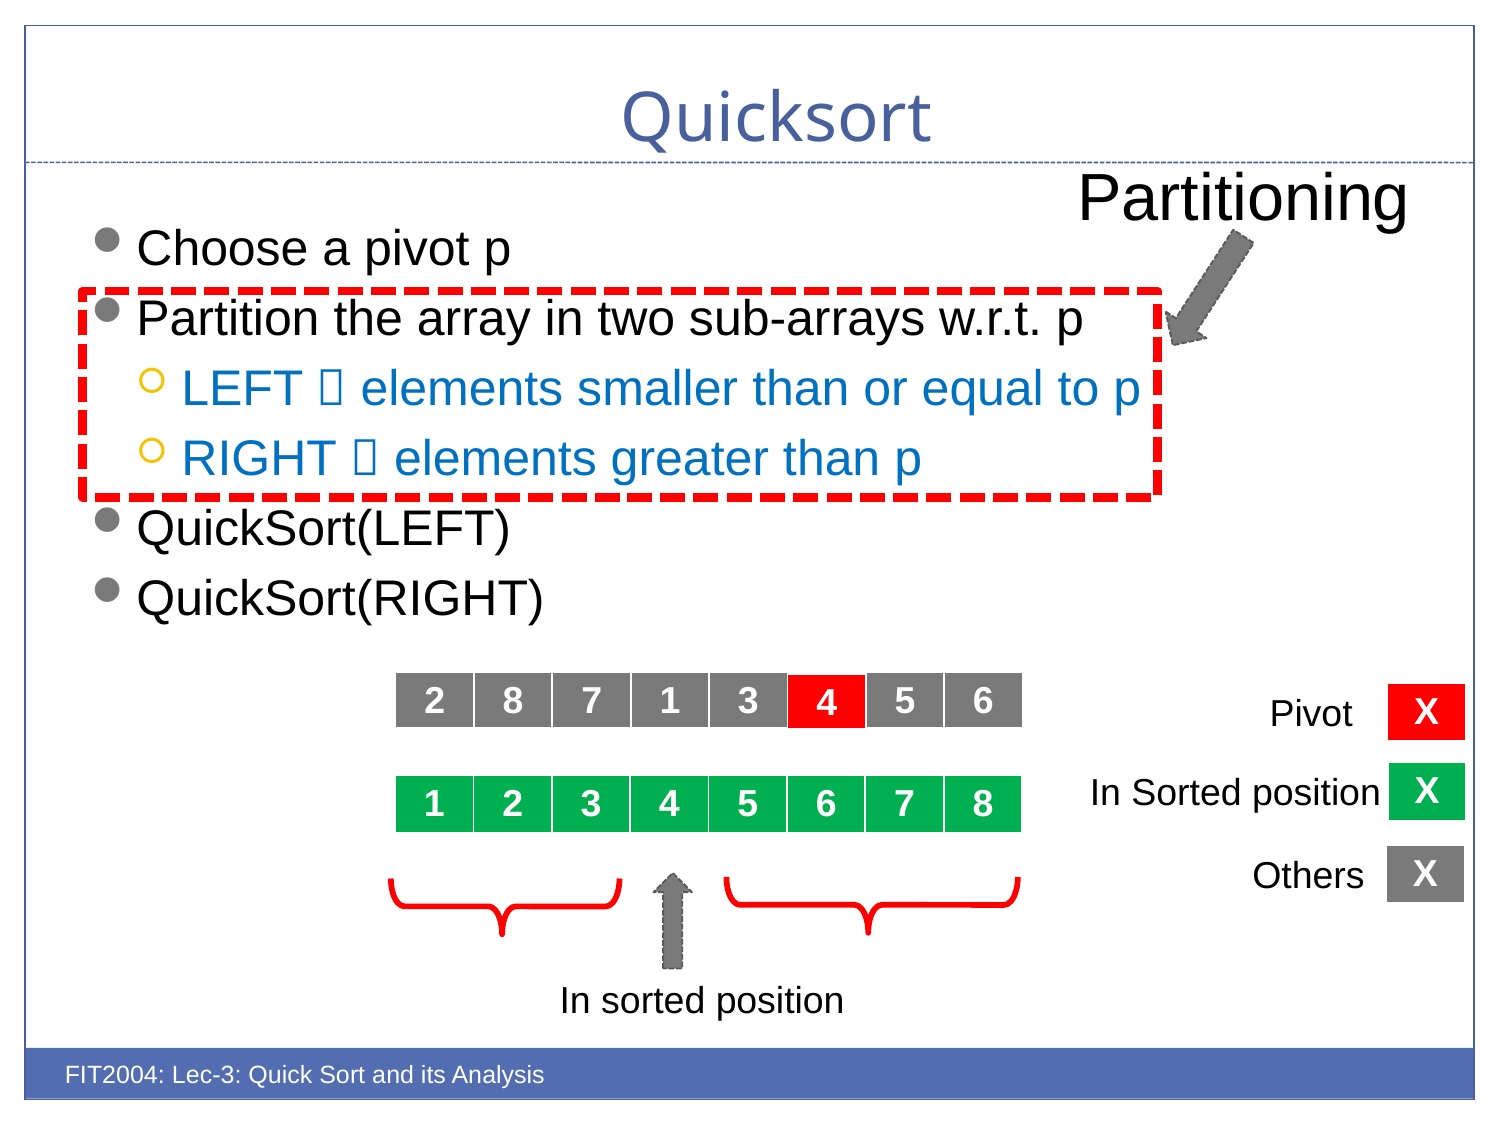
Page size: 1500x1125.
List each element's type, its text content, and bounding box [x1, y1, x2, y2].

text_box [390, 878, 621, 936]
text_box [652, 872, 693, 968]
table_header 5 [867, 673, 943, 727]
table_header 7 [553, 673, 630, 727]
table_header 2 [396, 673, 473, 727]
text_box [82, 290, 1158, 498]
text_box [1164, 228, 1254, 346]
text_box Partitioning [1062, 146, 1500, 242]
table_header 6 [788, 776, 864, 832]
text_box [725, 876, 1019, 934]
table_header 3 [710, 673, 787, 727]
list Choose a pivot p Partition the array in two sub-arrays w.r.t. p LEFT  elements smaller than or equal to p RIGHT  elements greater than p QuickSort(LEFT) QuickSort(RIGHT) [76, 208, 1427, 669]
table_header 8 [475, 673, 551, 727]
table_header 3 [553, 776, 629, 832]
table_header 5 [709, 776, 786, 832]
table_header X [1408, 763, 1465, 820]
table_header 1 [396, 776, 473, 832]
text_box In Sorted position [1074, 760, 1408, 821]
text_box Pivot [1254, 681, 1400, 742]
table_header 4 [788, 675, 865, 728]
table_header 2 [474, 776, 551, 832]
table_header 6 [945, 673, 1022, 727]
table_header 8 [945, 776, 1021, 832]
table_header X [1400, 684, 1465, 740]
table_header 1 [632, 673, 708, 727]
table_header X [1388, 846, 1464, 902]
text_box Others [1237, 843, 1388, 904]
footer FIT2004: Lec-3: Quick Sort and its Analysis [50, 1051, 800, 1112]
table_header 4 [631, 776, 708, 832]
text_box In sorted position [544, 968, 864, 1029]
title Quicksort [101, 0, 1452, 163]
table_header 7 [866, 776, 943, 832]
